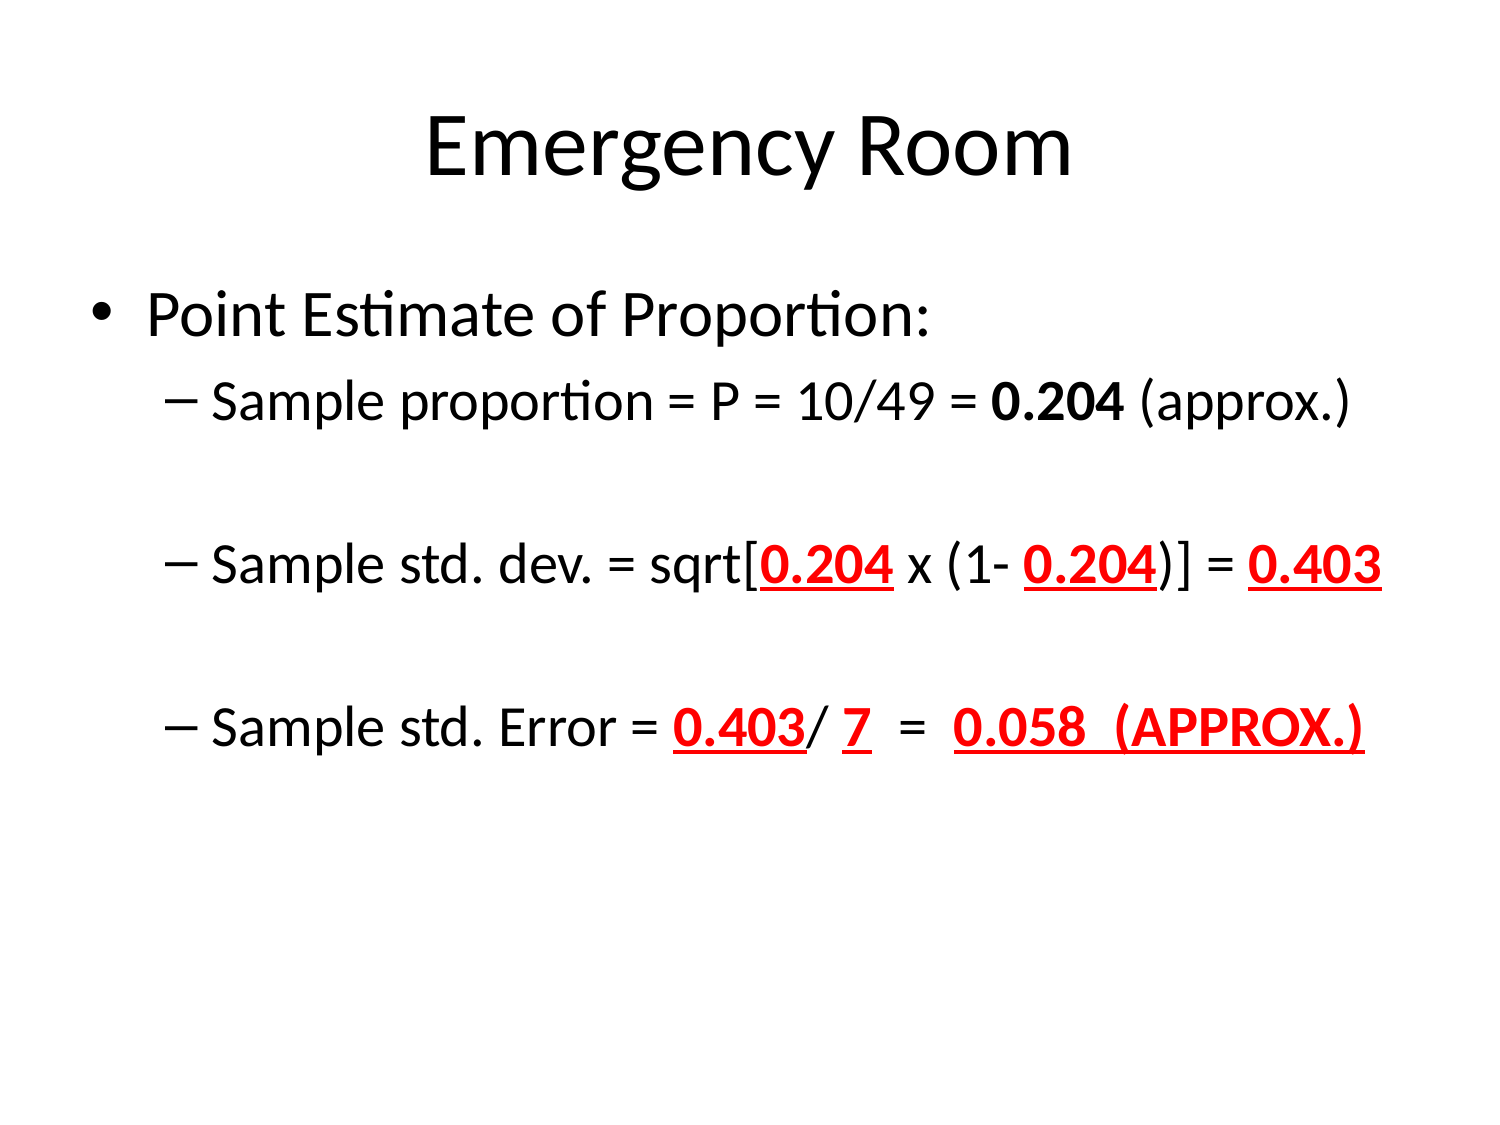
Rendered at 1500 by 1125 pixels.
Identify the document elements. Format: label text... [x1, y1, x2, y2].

title Emergency Room [75, 45, 1425, 233]
list Point Estimate of Proportion: Sample proportion = P = 10/49 = 0.204 (approx.) Sample std. dev. = sqrt[0.204 x (1- 0.204)] = 0.403 Sample std. Error = 0.403/ 7 = 0.058 (APPROX.) [75, 262, 1425, 1005]
